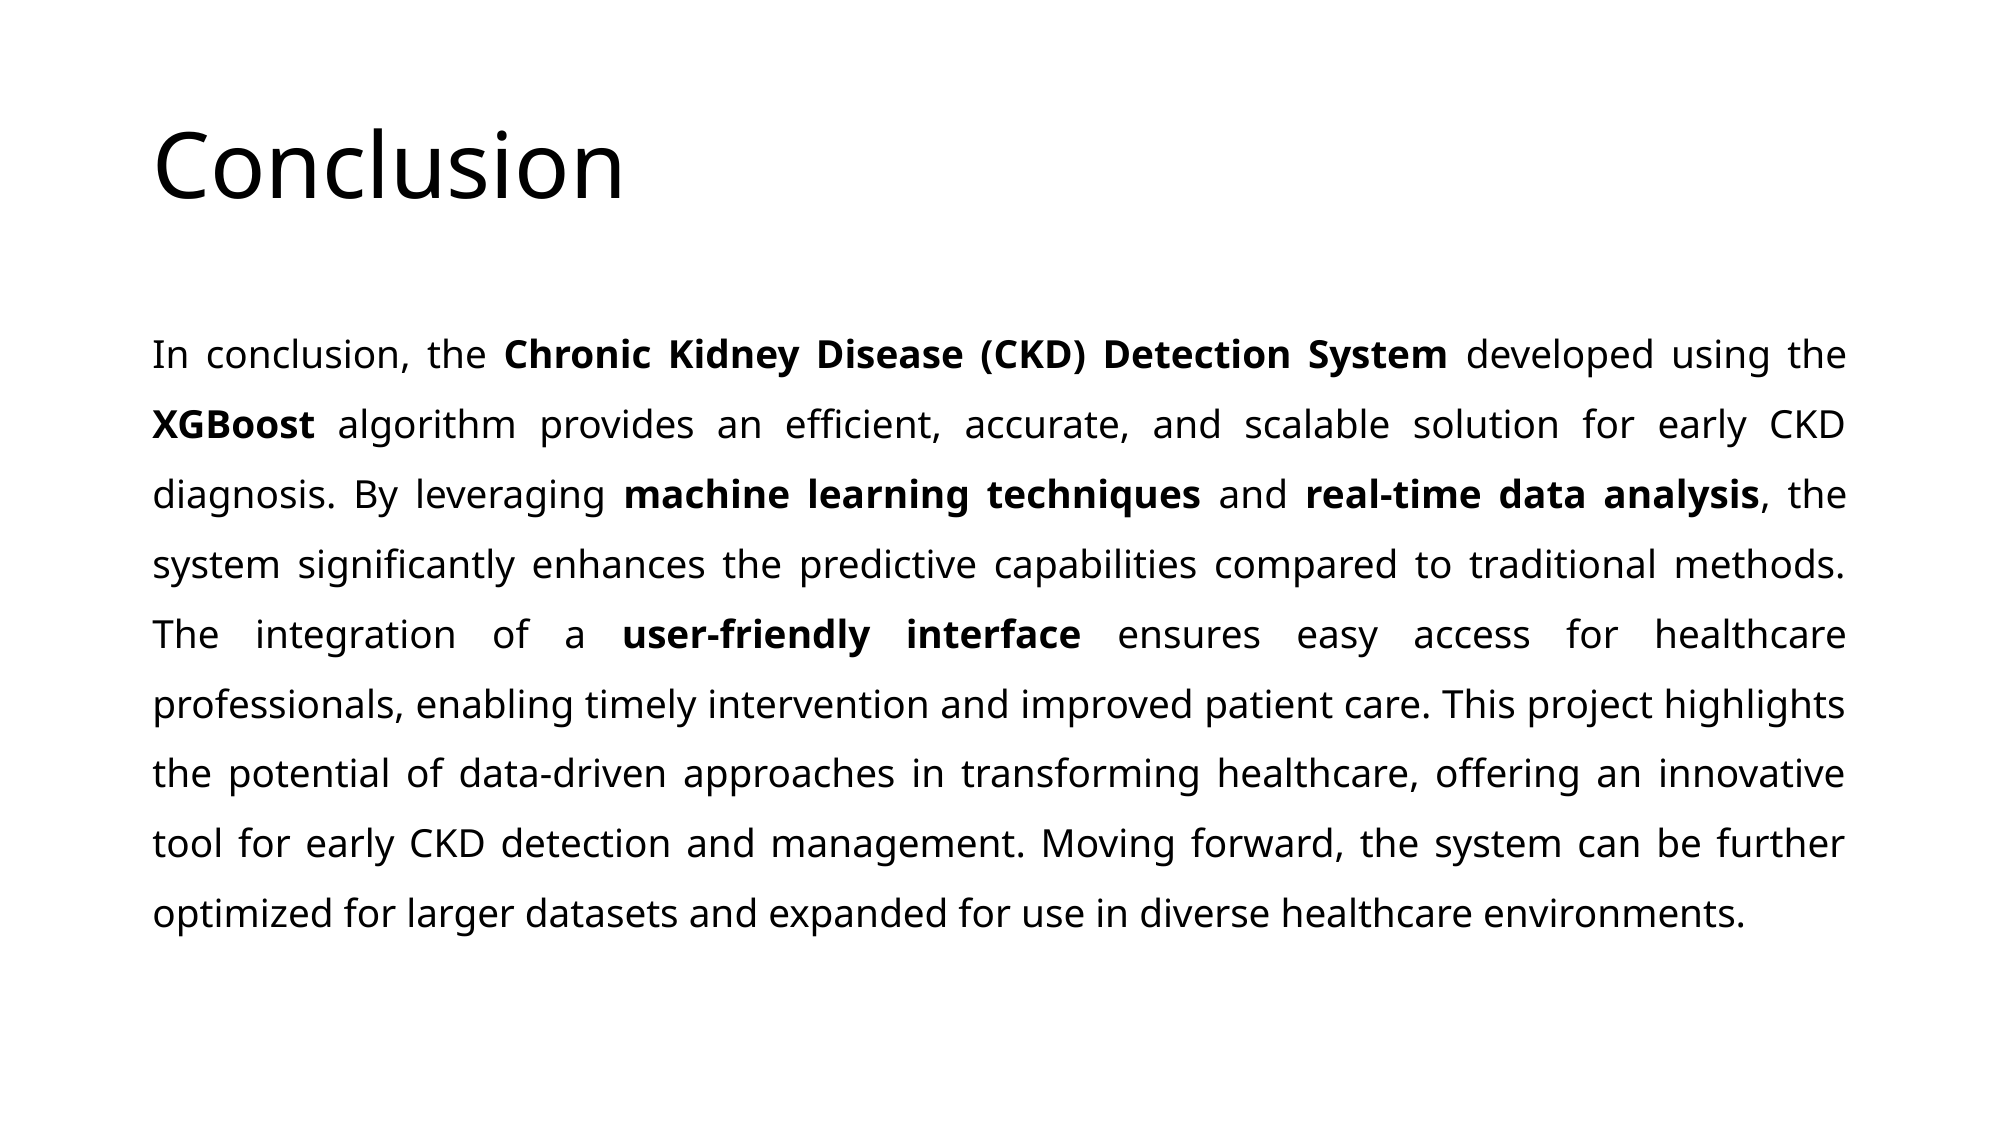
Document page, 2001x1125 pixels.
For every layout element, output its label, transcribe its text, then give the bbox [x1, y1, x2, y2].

list In conclusion, the Chronic Kidney Disease (CKD) Detection System developed using the XGBoost algorithm provides an efficient, accurate, and scalable solution for early CKD diagnosis. By leveraging machine learning techniques and real-time data analysis, the system significantly enhances the predictive capabilities compared to traditional methods. The integration of a user-friendly interface ensures easy access for healthcare professionals, enabling timely intervention and improved patient care. This project highlights the potential of data-driven approaches in transforming healthcare, offering an innovative tool for early CKD detection and management. Moving forward, the system can be further optimized for larger datasets and expanded for use in diverse healthcare environments. [137, 299, 1863, 1014]
title Conclusion [137, 59, 1863, 278]
